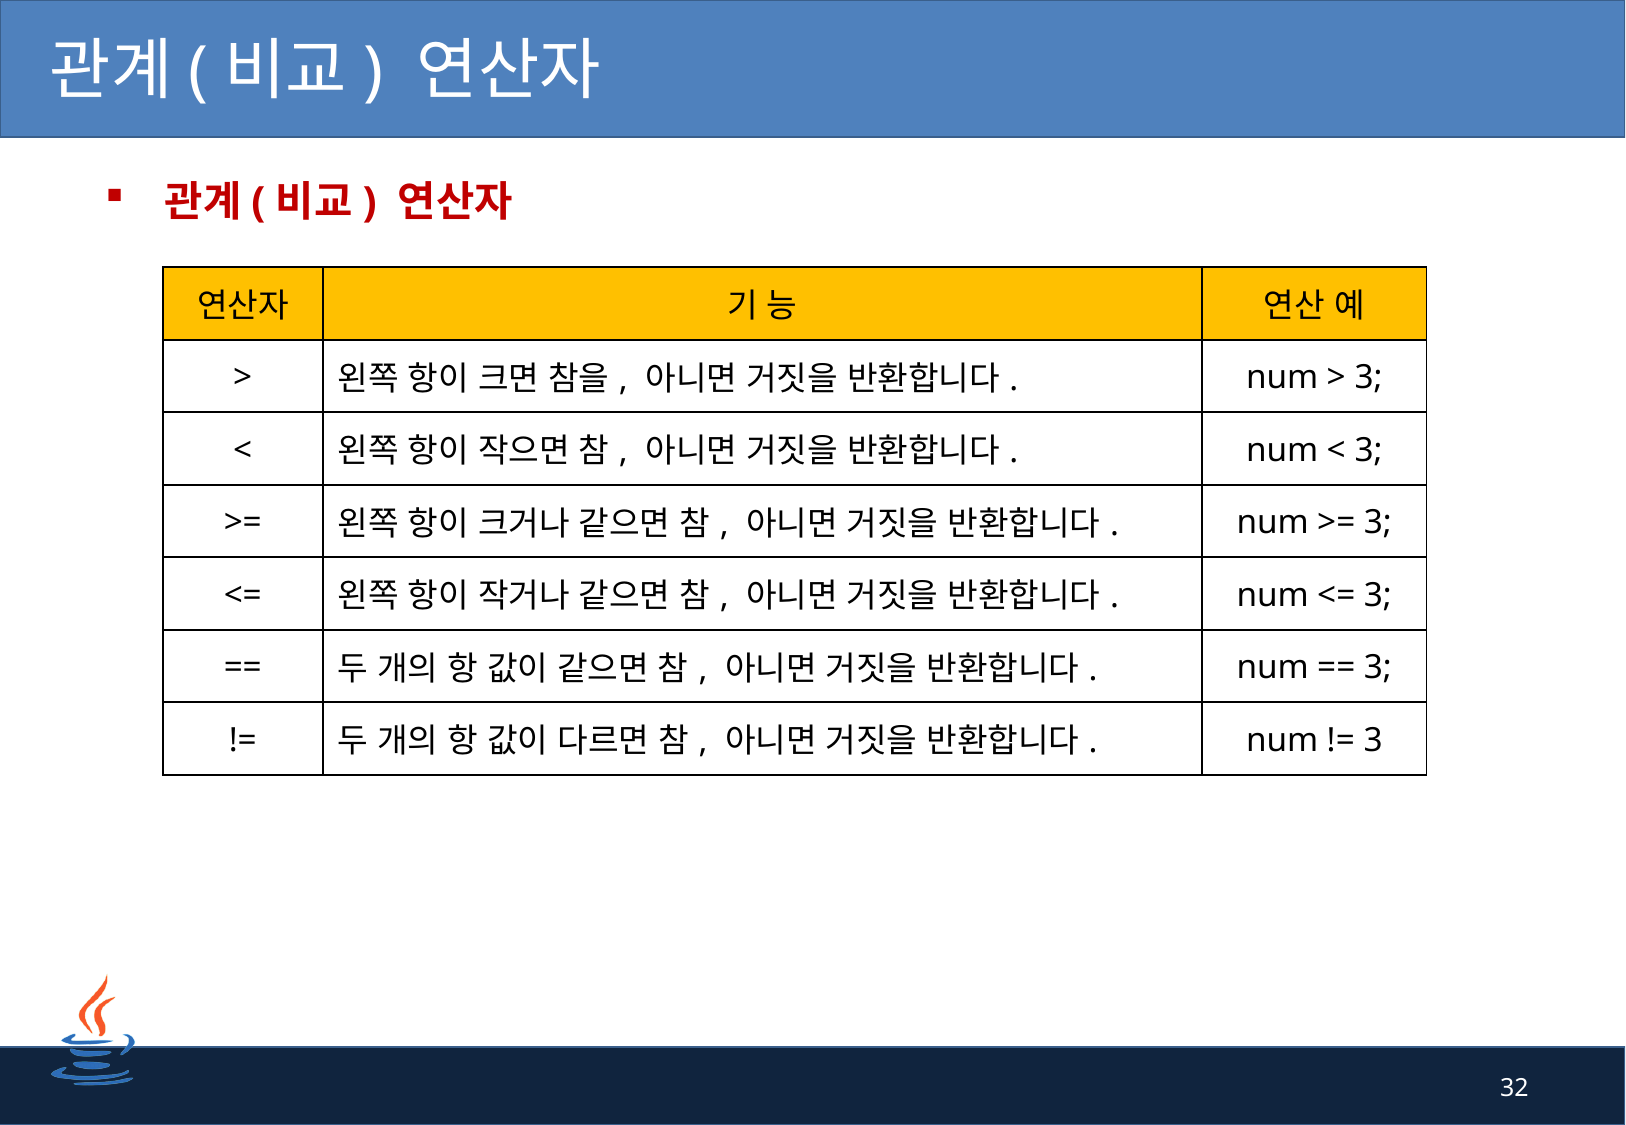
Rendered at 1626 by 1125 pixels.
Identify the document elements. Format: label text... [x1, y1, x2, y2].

table_cell <= [164, 558, 322, 629]
table_cell num >= 3; [1203, 486, 1426, 556]
table_cell num == 3; [1203, 631, 1426, 701]
table_cell 왼쪽 항이 크면 참을, 아니면 거짓을 반환합니다. [324, 341, 1201, 411]
table_cell 왼쪽 항이 작거나 같으면 참, 아니면 거짓을 반환합니다. [324, 558, 1201, 629]
table_cell num < 3; [1203, 413, 1426, 484]
text_box 관계(비교) 연산자 [90, 172, 1335, 233]
table_cell num <= 3; [1203, 558, 1426, 629]
table_cell num != 3 [1203, 703, 1426, 774]
table_cell >= [164, 486, 322, 556]
picture [38, 973, 151, 1086]
table_header 연산자 [164, 268, 322, 339]
table_cell > [164, 341, 322, 411]
table_cell == [164, 631, 322, 701]
table_cell 두 개의 항 값이 같으면 참, 아니면 거짓을 반환합니다. [324, 631, 1201, 701]
table_cell 왼쪽 항이 크거나 같으면 참, 아니면 거짓을 반환합니다. [324, 486, 1201, 556]
title 관계(비교) 연산자 [0, 0, 1018, 138]
slide_number 32 [1452, 1058, 1544, 1119]
table_header 연산 예 [1203, 268, 1426, 339]
table_cell != [164, 703, 322, 774]
table_cell 두 개의 항 값이 다르면 참, 아니면 거짓을 반환합니다. [324, 703, 1201, 774]
table_header 기 능 [324, 268, 1201, 339]
table_cell 왼쪽 항이 작으면 참, 아니면 거짓을 반환합니다. [324, 413, 1201, 484]
table_cell < [164, 413, 322, 484]
table_cell num > 3; [1203, 341, 1426, 411]
